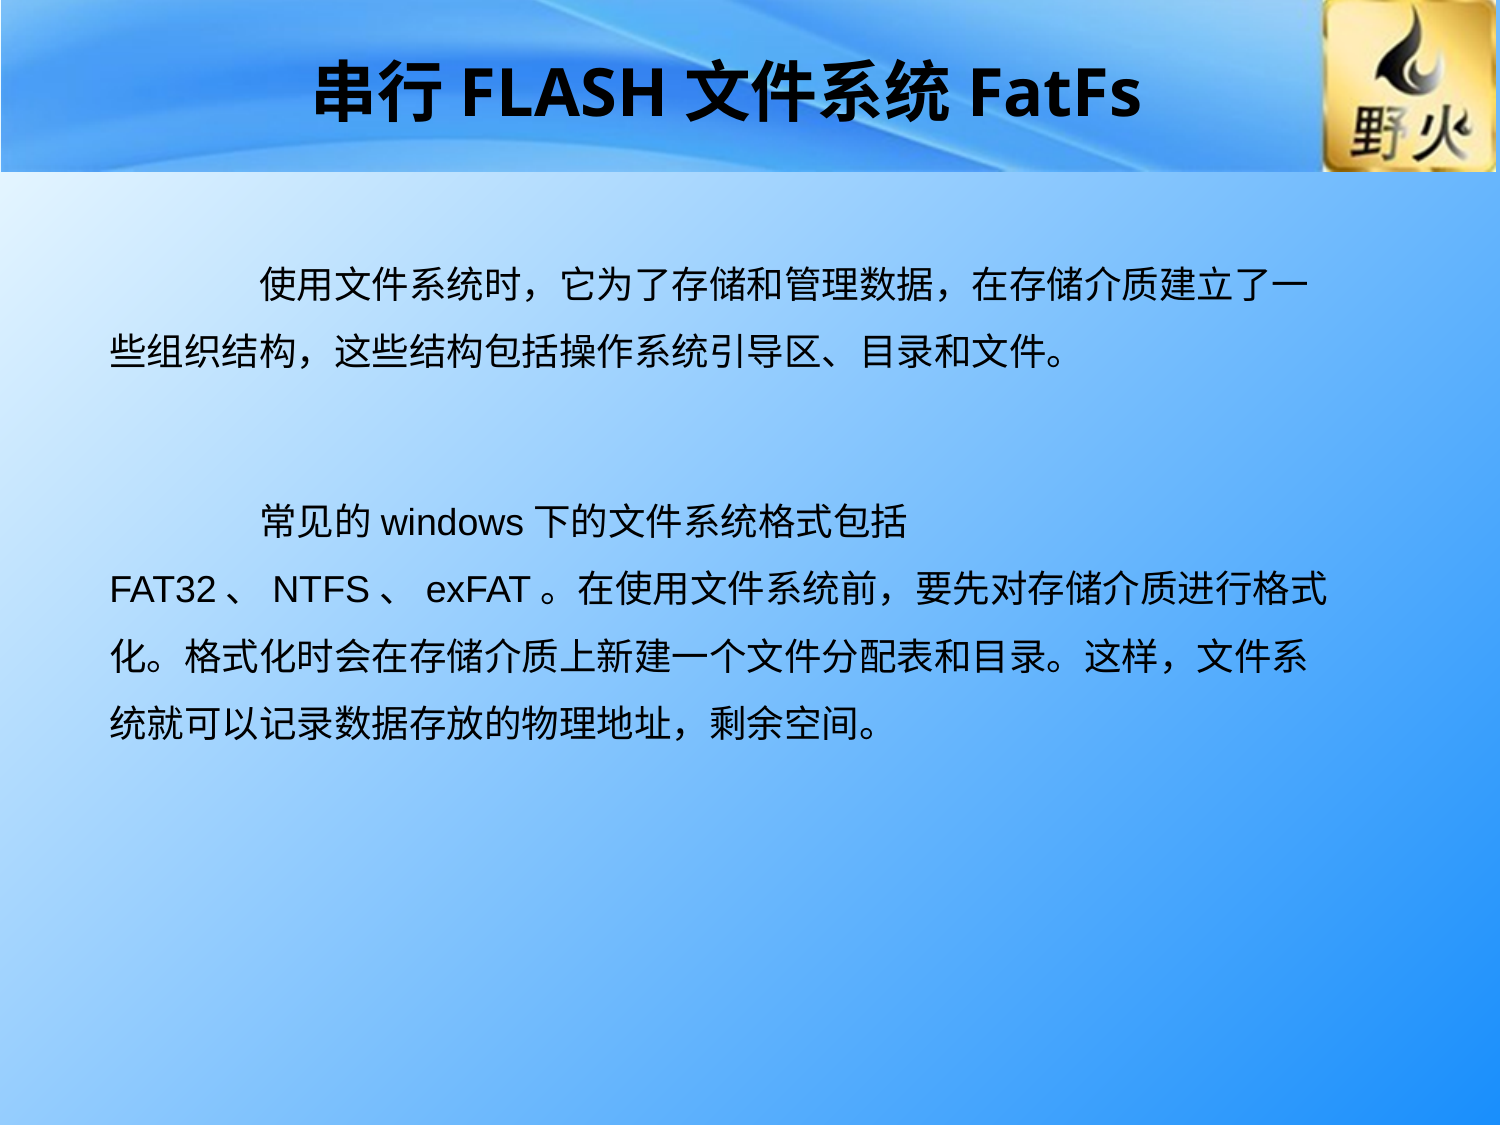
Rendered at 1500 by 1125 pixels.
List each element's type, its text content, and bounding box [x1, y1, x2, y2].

text_box 常见的windows下的文件系统格式包括FAT32、NTFS、exFAT。在使用文件系统前，要先对存储介质进行格式化。格式化时会在存储介质上新建一个文件分配表和目录。这样，文件系统就可以记录数据存放的物理地址，剩余空间。 [94, 467, 1359, 753]
text_box 使用文件系统时，它为了存储和管理数据，在存储介质建立了一些组织结构，这些结构包括操作系统引导区、目录和文件。 [94, 230, 1359, 381]
picture [1, 0, 1496, 172]
